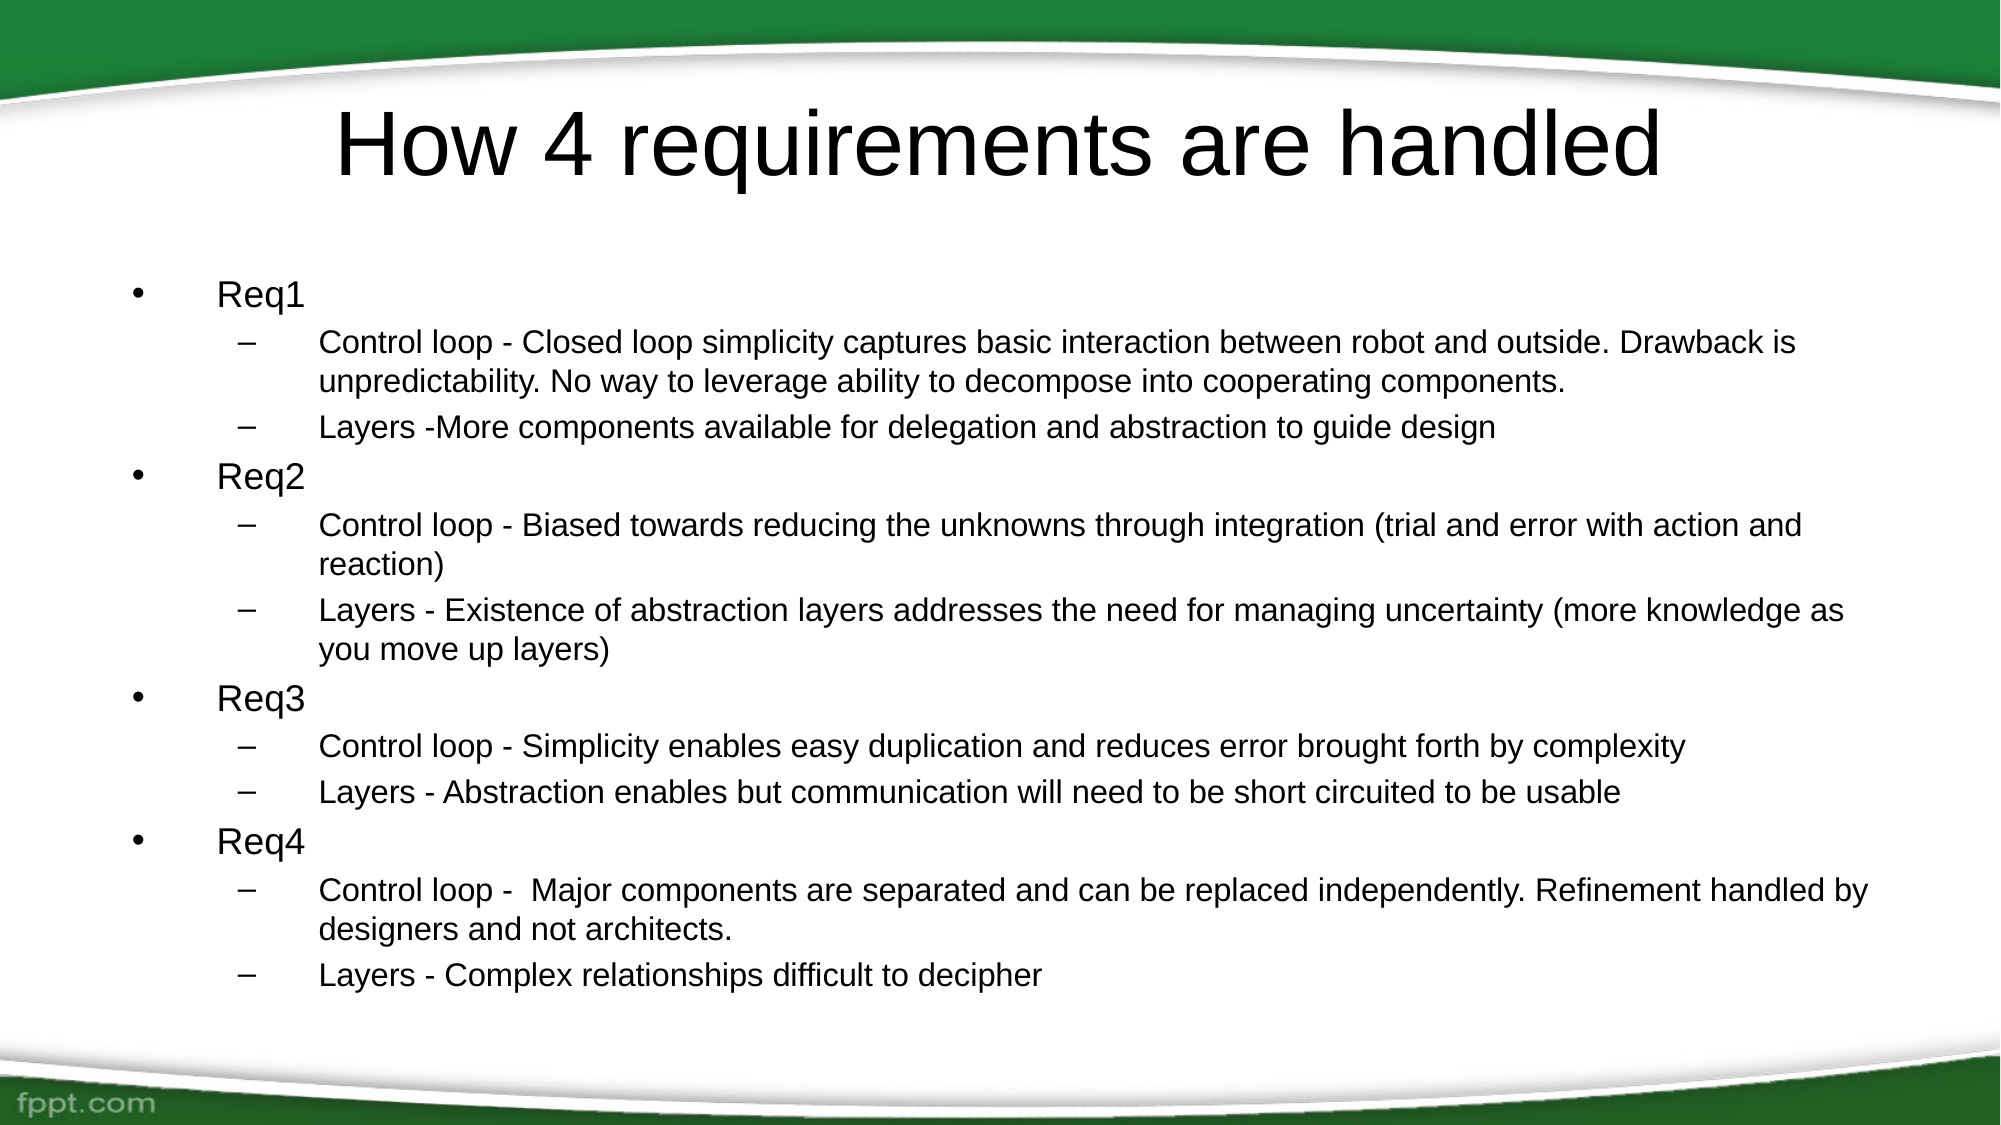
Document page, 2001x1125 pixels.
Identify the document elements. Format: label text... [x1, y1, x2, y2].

list Req1 Control loop - Closed loop simplicity captures basic interaction between robot and outside. Drawback is unpredictability. No way to leverage ability to decompose into cooperating components. Layers -More components available for delegation and abstraction to guide design Req2 Control loop - Biased towards reducing the unknowns through integration (trial and error with action and reaction) Layers - Existence of abstraction layers addresses the need for managing uncertainty (more knowledge as you move up layers) Req3 Control loop - Simplicity enables easy duplication and reduces error brought forth by complexity Layers - Abstraction enables but communication will need to be short circuited to be usable Req4 Control loop - Major components are separated and can be replaced independently. Refinement handled by designers and not architects. Layers - Complex relationships difficult to decipher [99, 262, 1900, 1005]
picture [0, 0, 2001, 1125]
title How 4 requirements are handled [99, 45, 1900, 233]
